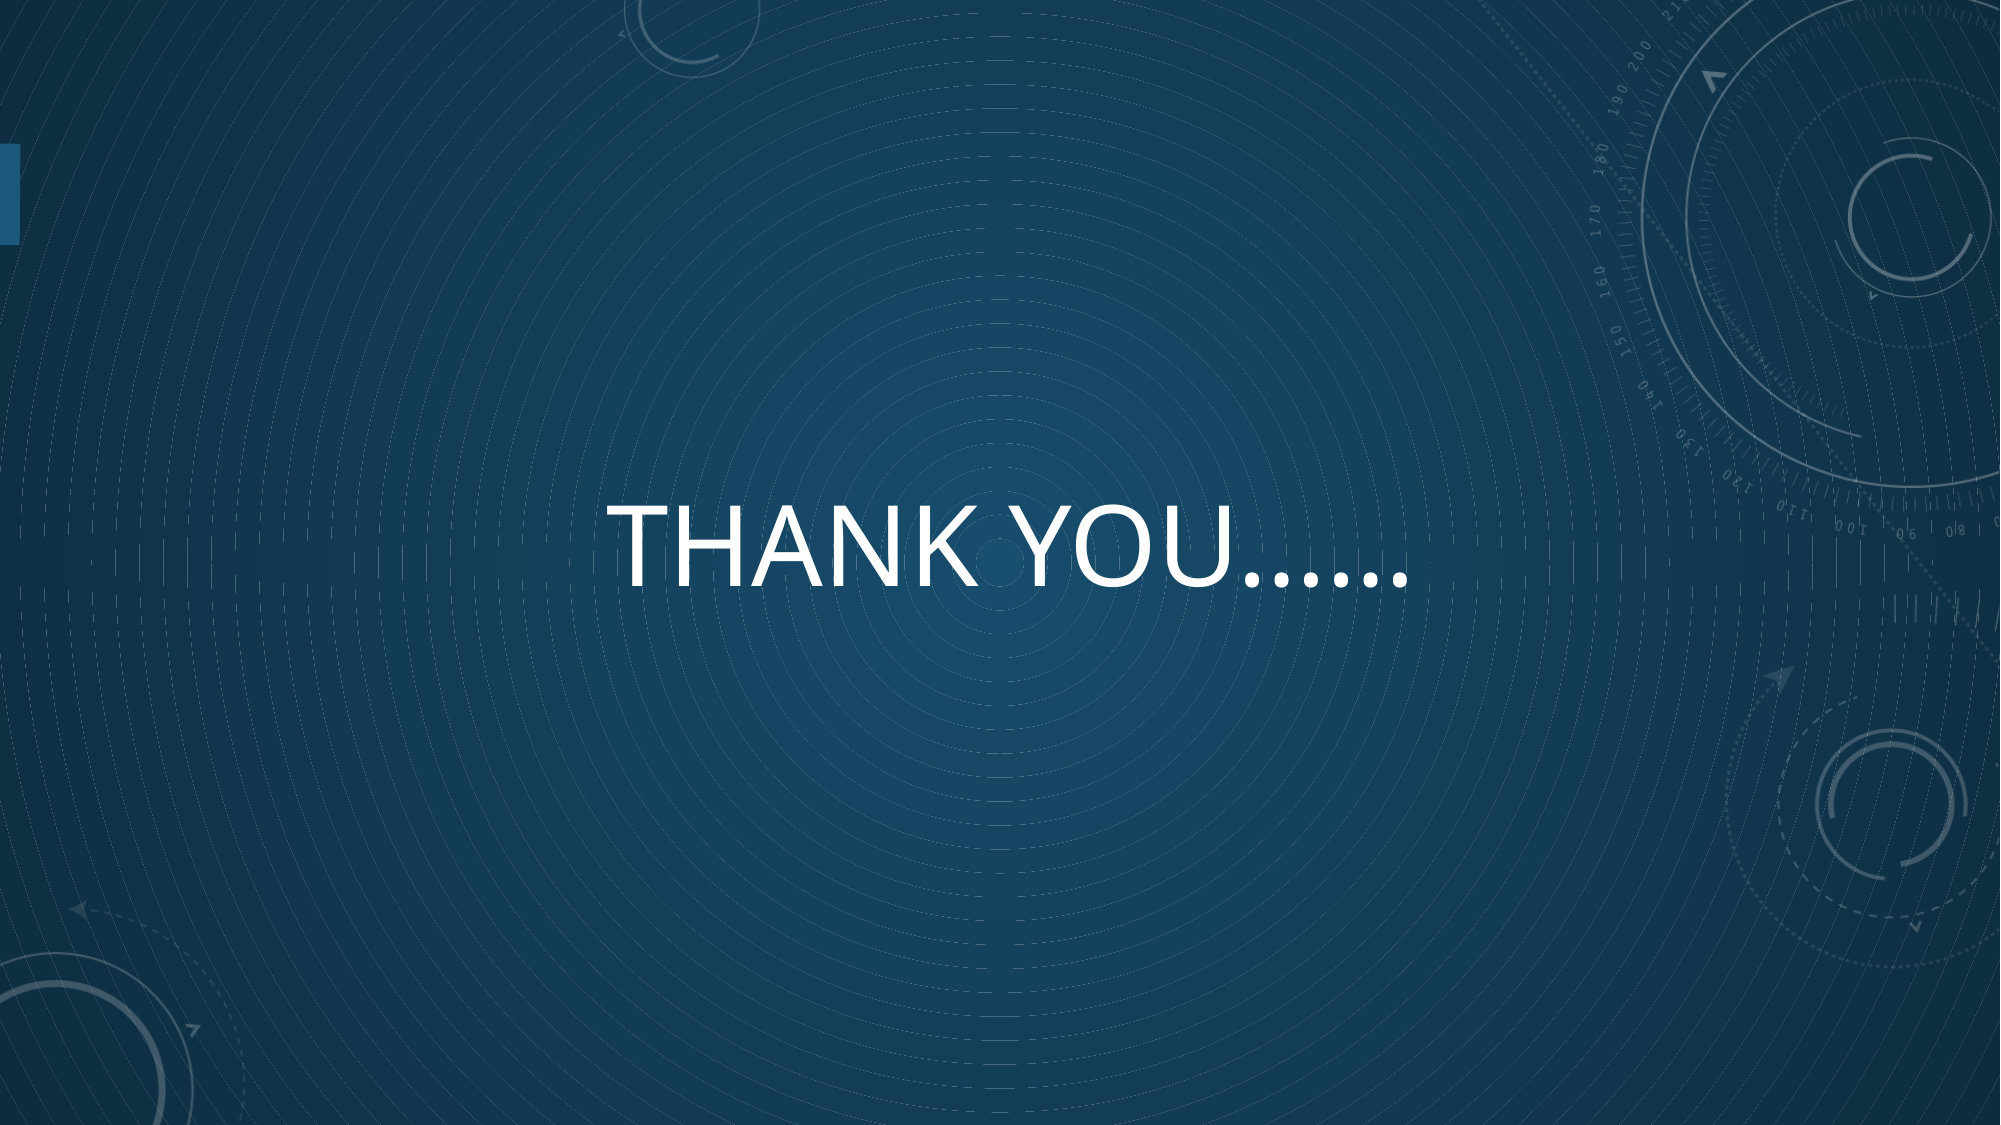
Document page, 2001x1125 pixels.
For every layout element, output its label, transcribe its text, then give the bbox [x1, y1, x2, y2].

picture [0, 0, 2000, 1125]
title THANK YOU…… [591, 395, 1581, 687]
